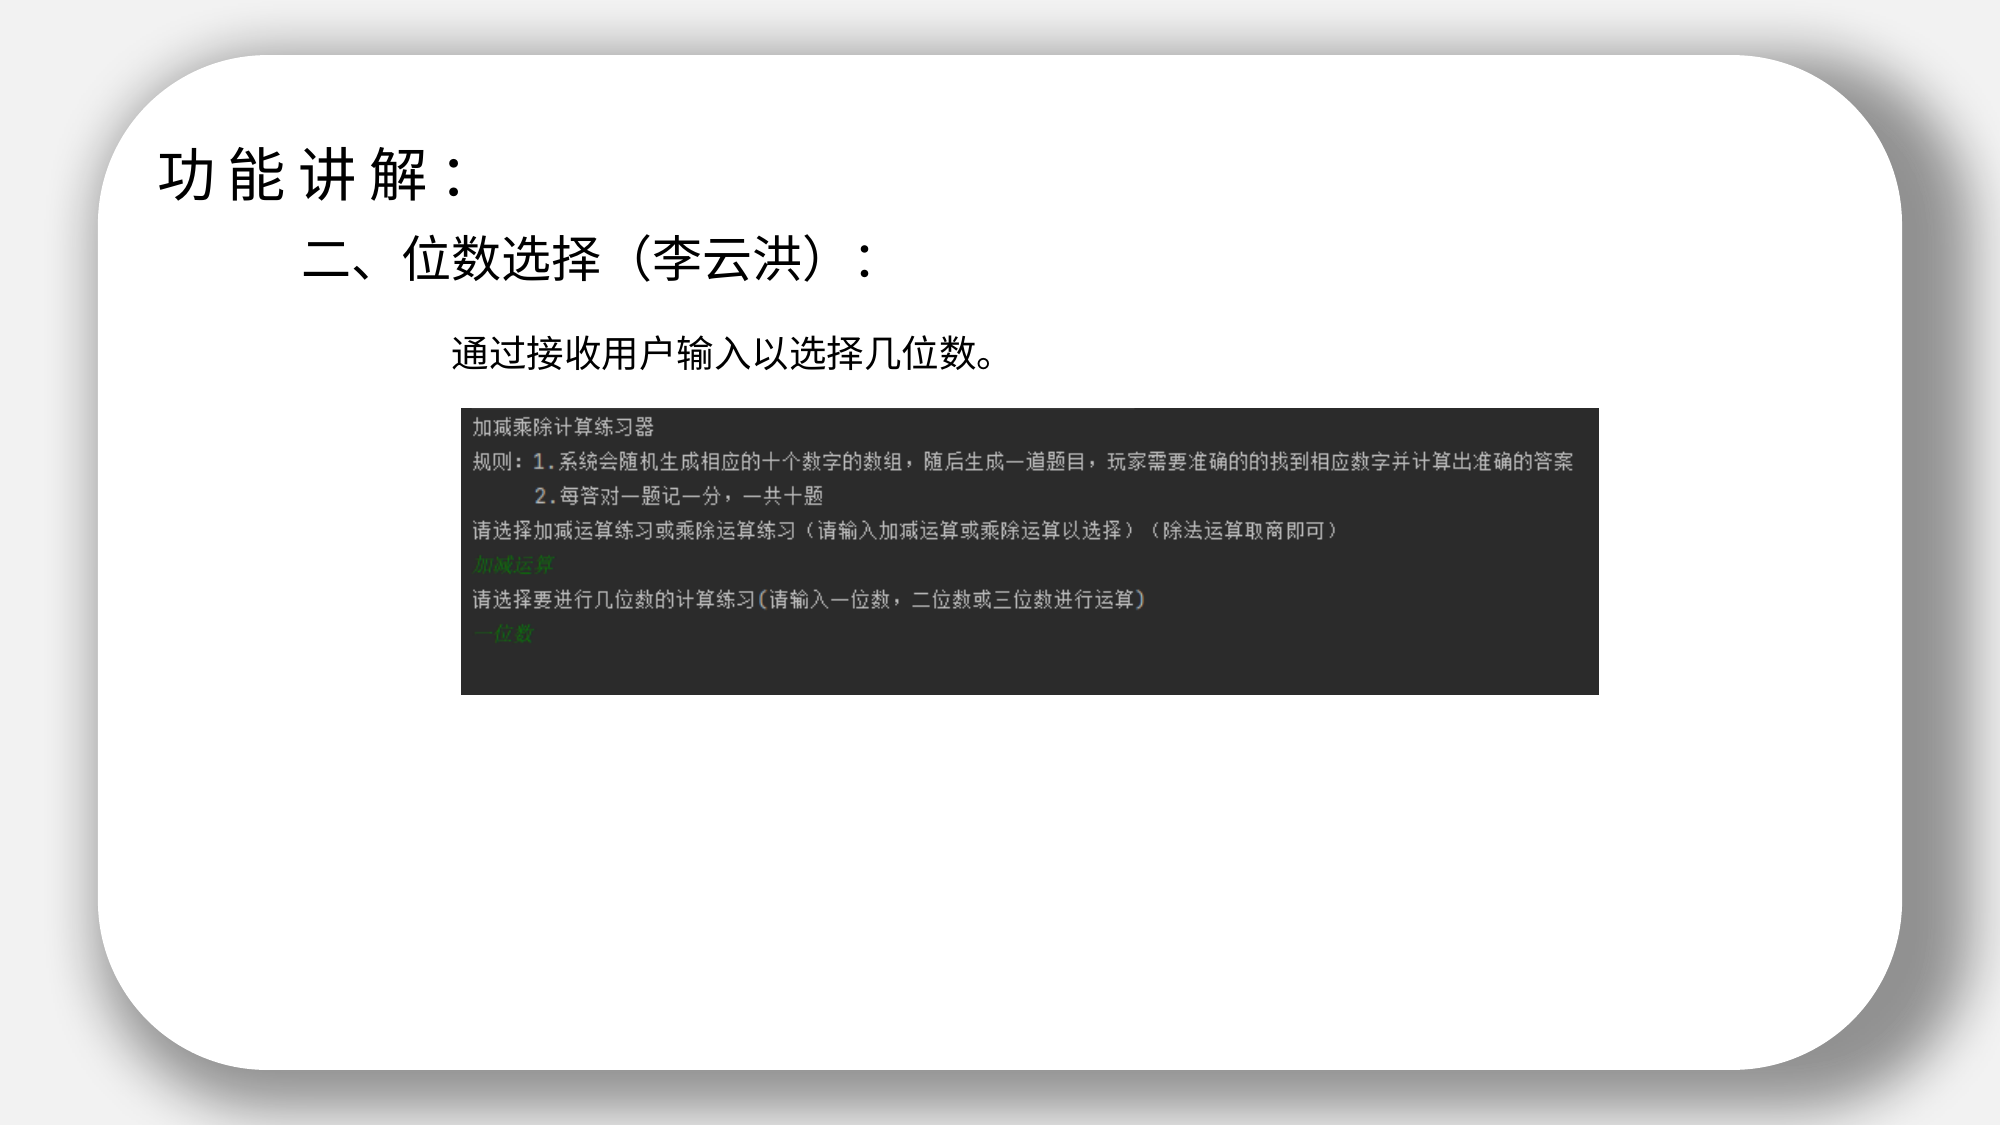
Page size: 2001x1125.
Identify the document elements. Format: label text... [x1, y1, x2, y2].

text_box 功能讲解： [142, 96, 780, 190]
picture [461, 408, 1599, 695]
text_box 二、位数选择（李云洪）： 通过接收用户输入以选择几位数。 [137, 190, 1842, 385]
text_box 运算模式选择： [96, 54, 1904, 1071]
